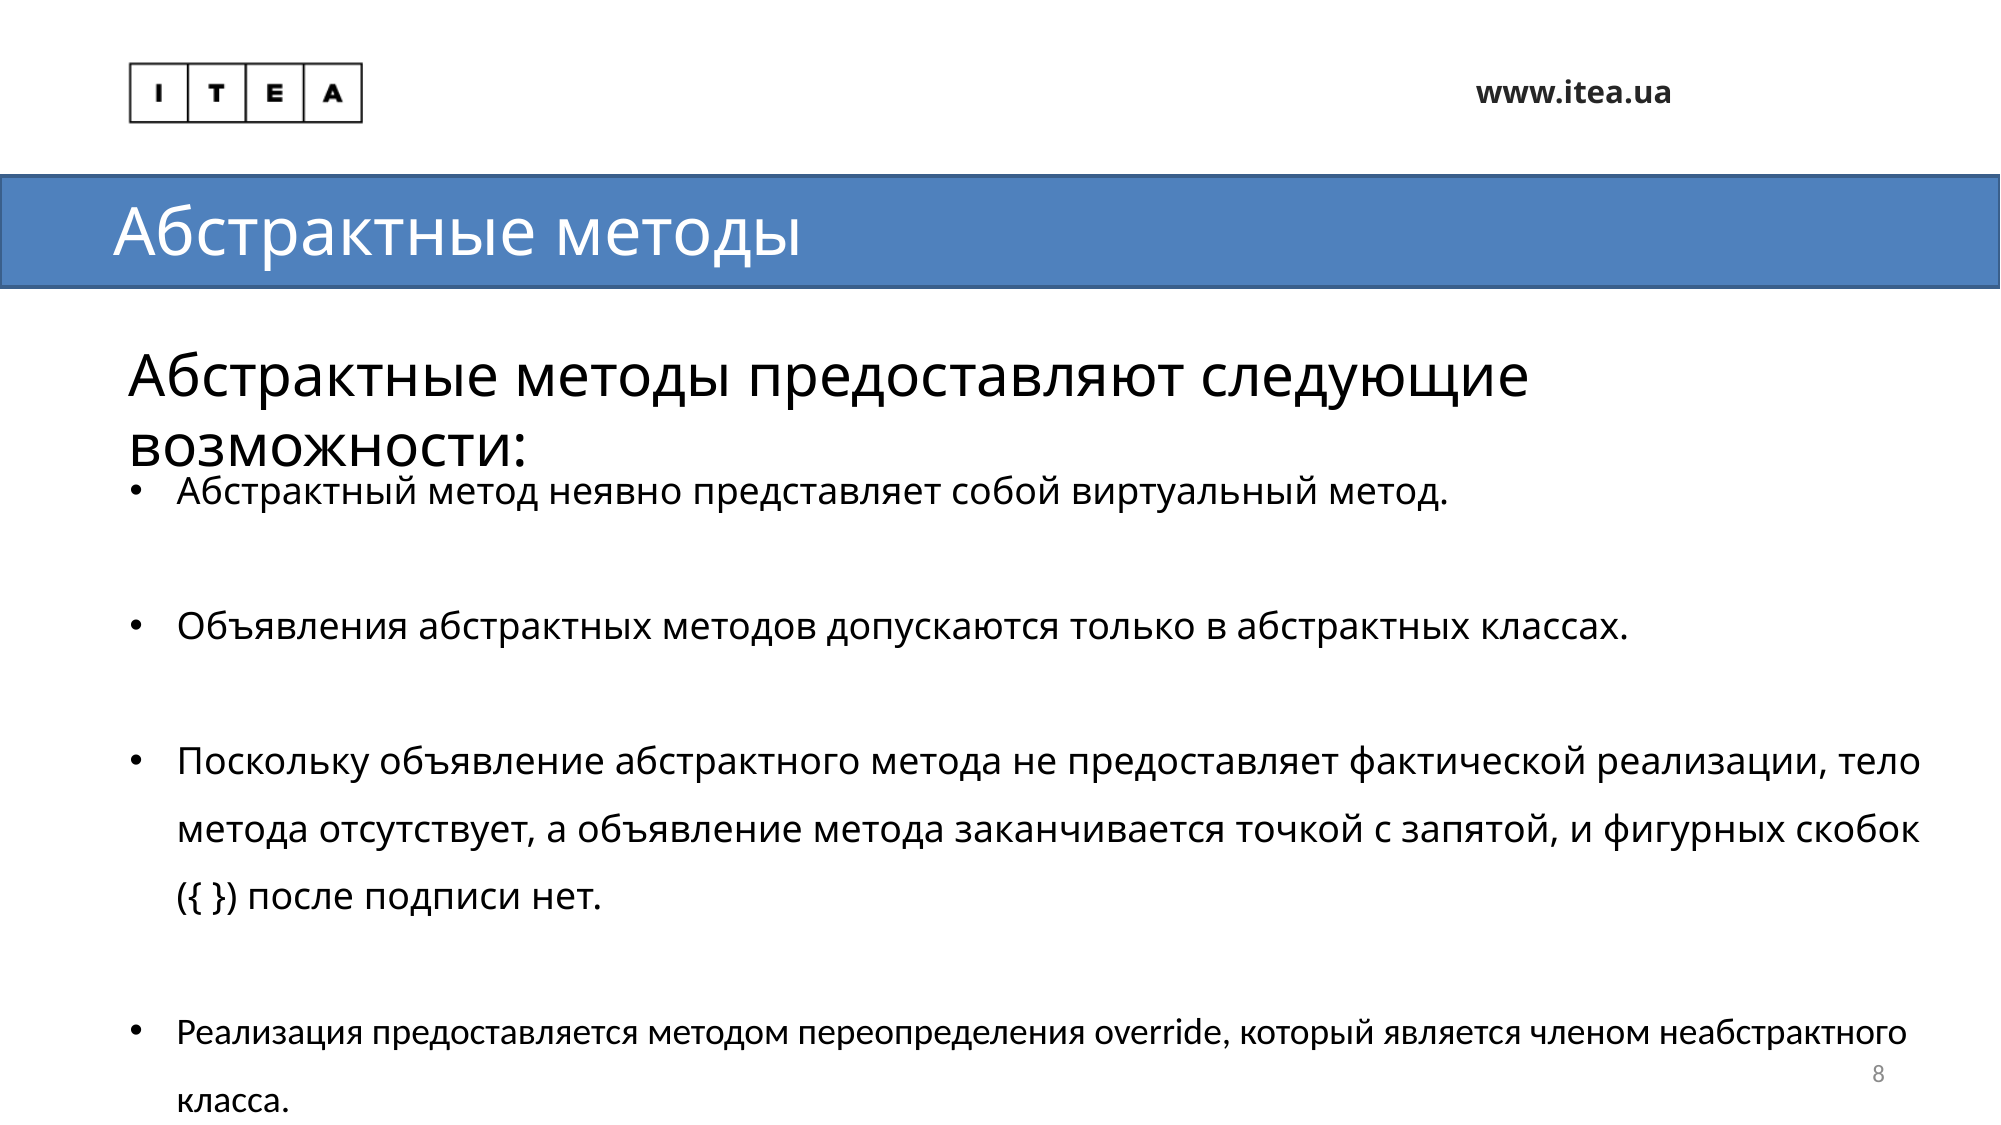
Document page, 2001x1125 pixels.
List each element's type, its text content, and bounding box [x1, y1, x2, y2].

text_box Абстрактный метод неявно представляет собой виртуальный метод. Объявления абстрактных методов допускаются только в абстрактных классах. Поскольку объявление абстрактного метода не предоставляет фактической реализации, тело метода отсутствует, а объявление метода заканчивается точкой с запятой, и фигурных скобок ({ }) после подписи нет. Реализация предоставляется методом переопределения override, который является членом неабстрактного класса. [114, 437, 1971, 1125]
text_box [0, 174, 2000, 289]
text_box Абстрактные методы [98, 181, 820, 277]
text_box www.itea.ua [1422, 66, 1727, 115]
text_box Абстрактные методы предоставляют следующие возможности: [114, 331, 1913, 486]
picture [101, 49, 389, 133]
